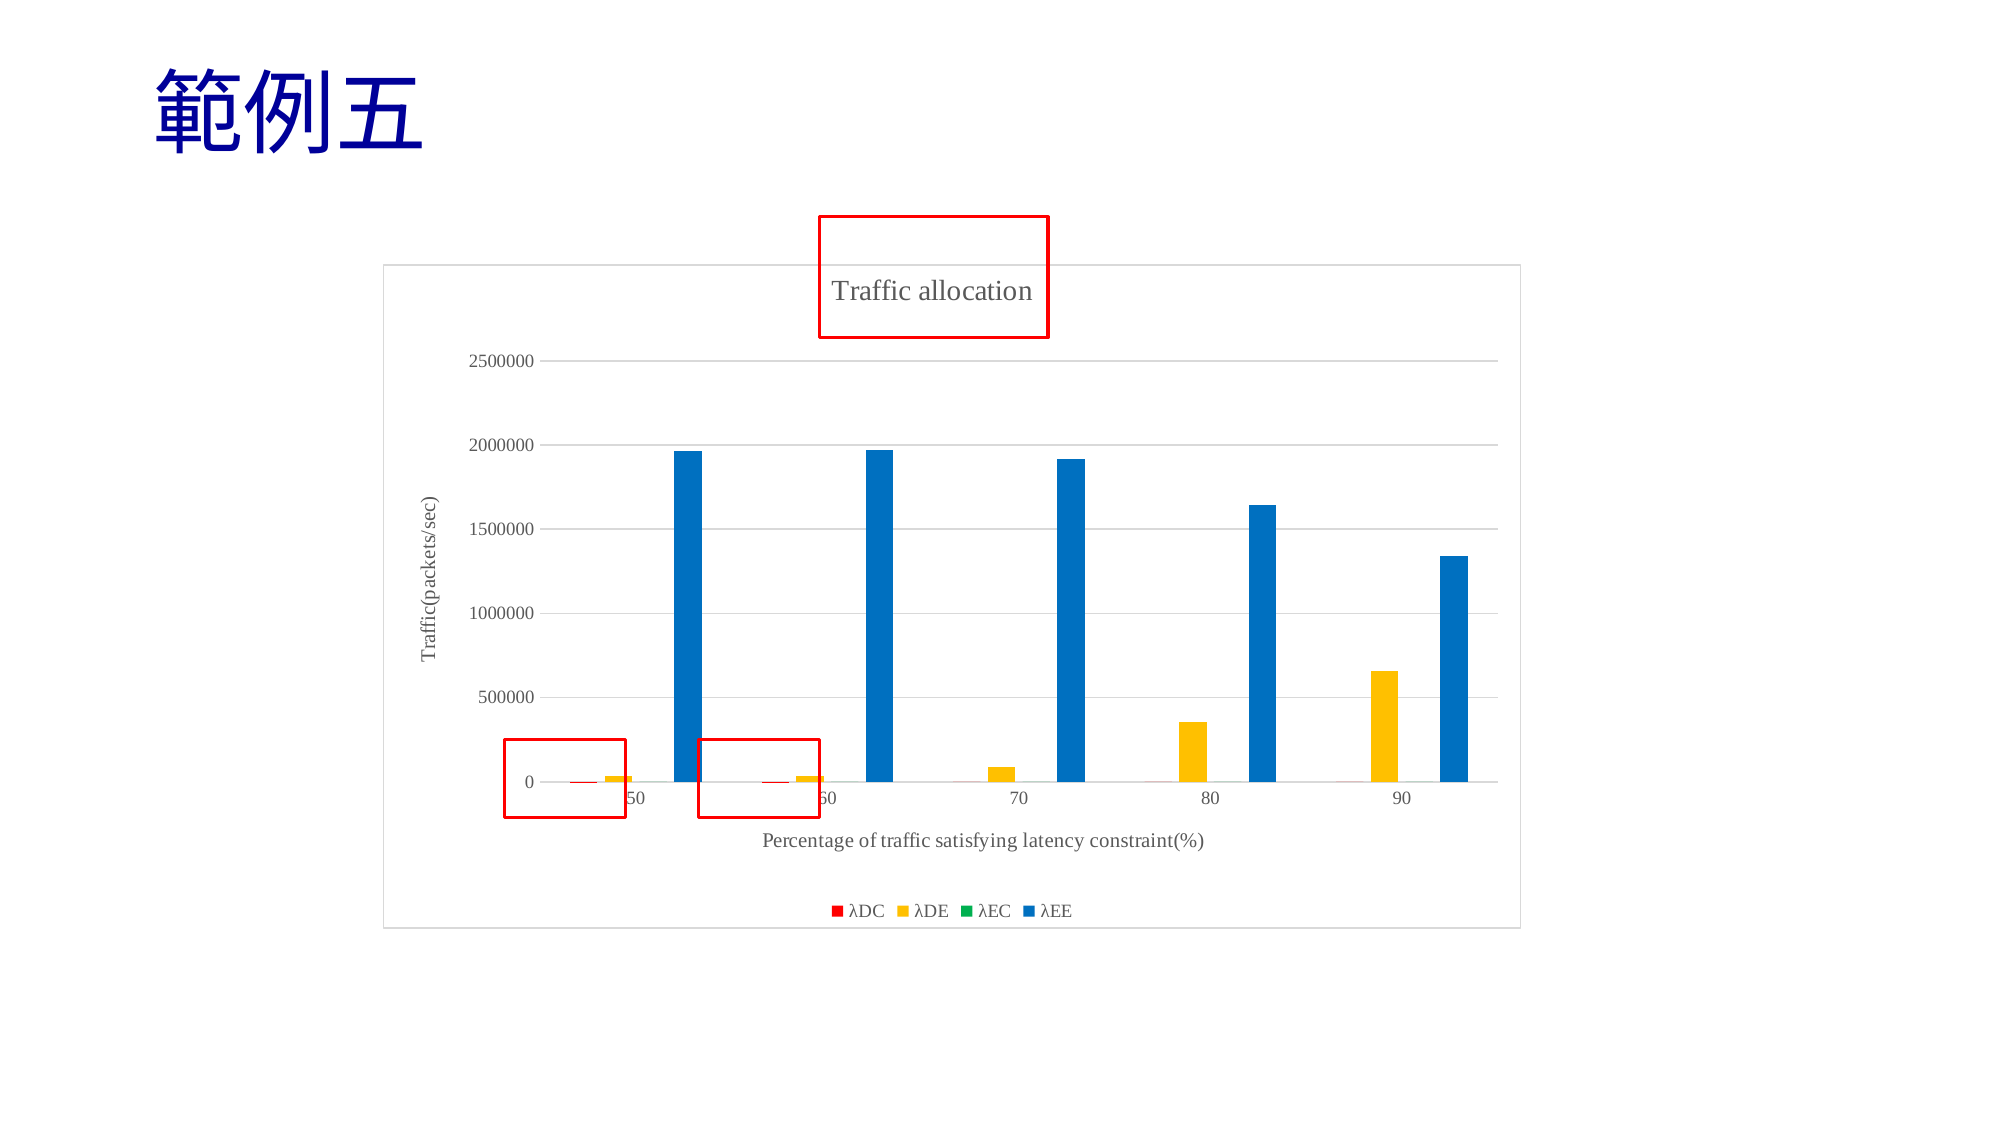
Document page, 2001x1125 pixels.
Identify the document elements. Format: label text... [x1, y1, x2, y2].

text_box 範例五 [137, 59, 1863, 278]
text_box [819, 216, 1049, 262]
chart [382, 264, 1522, 930]
